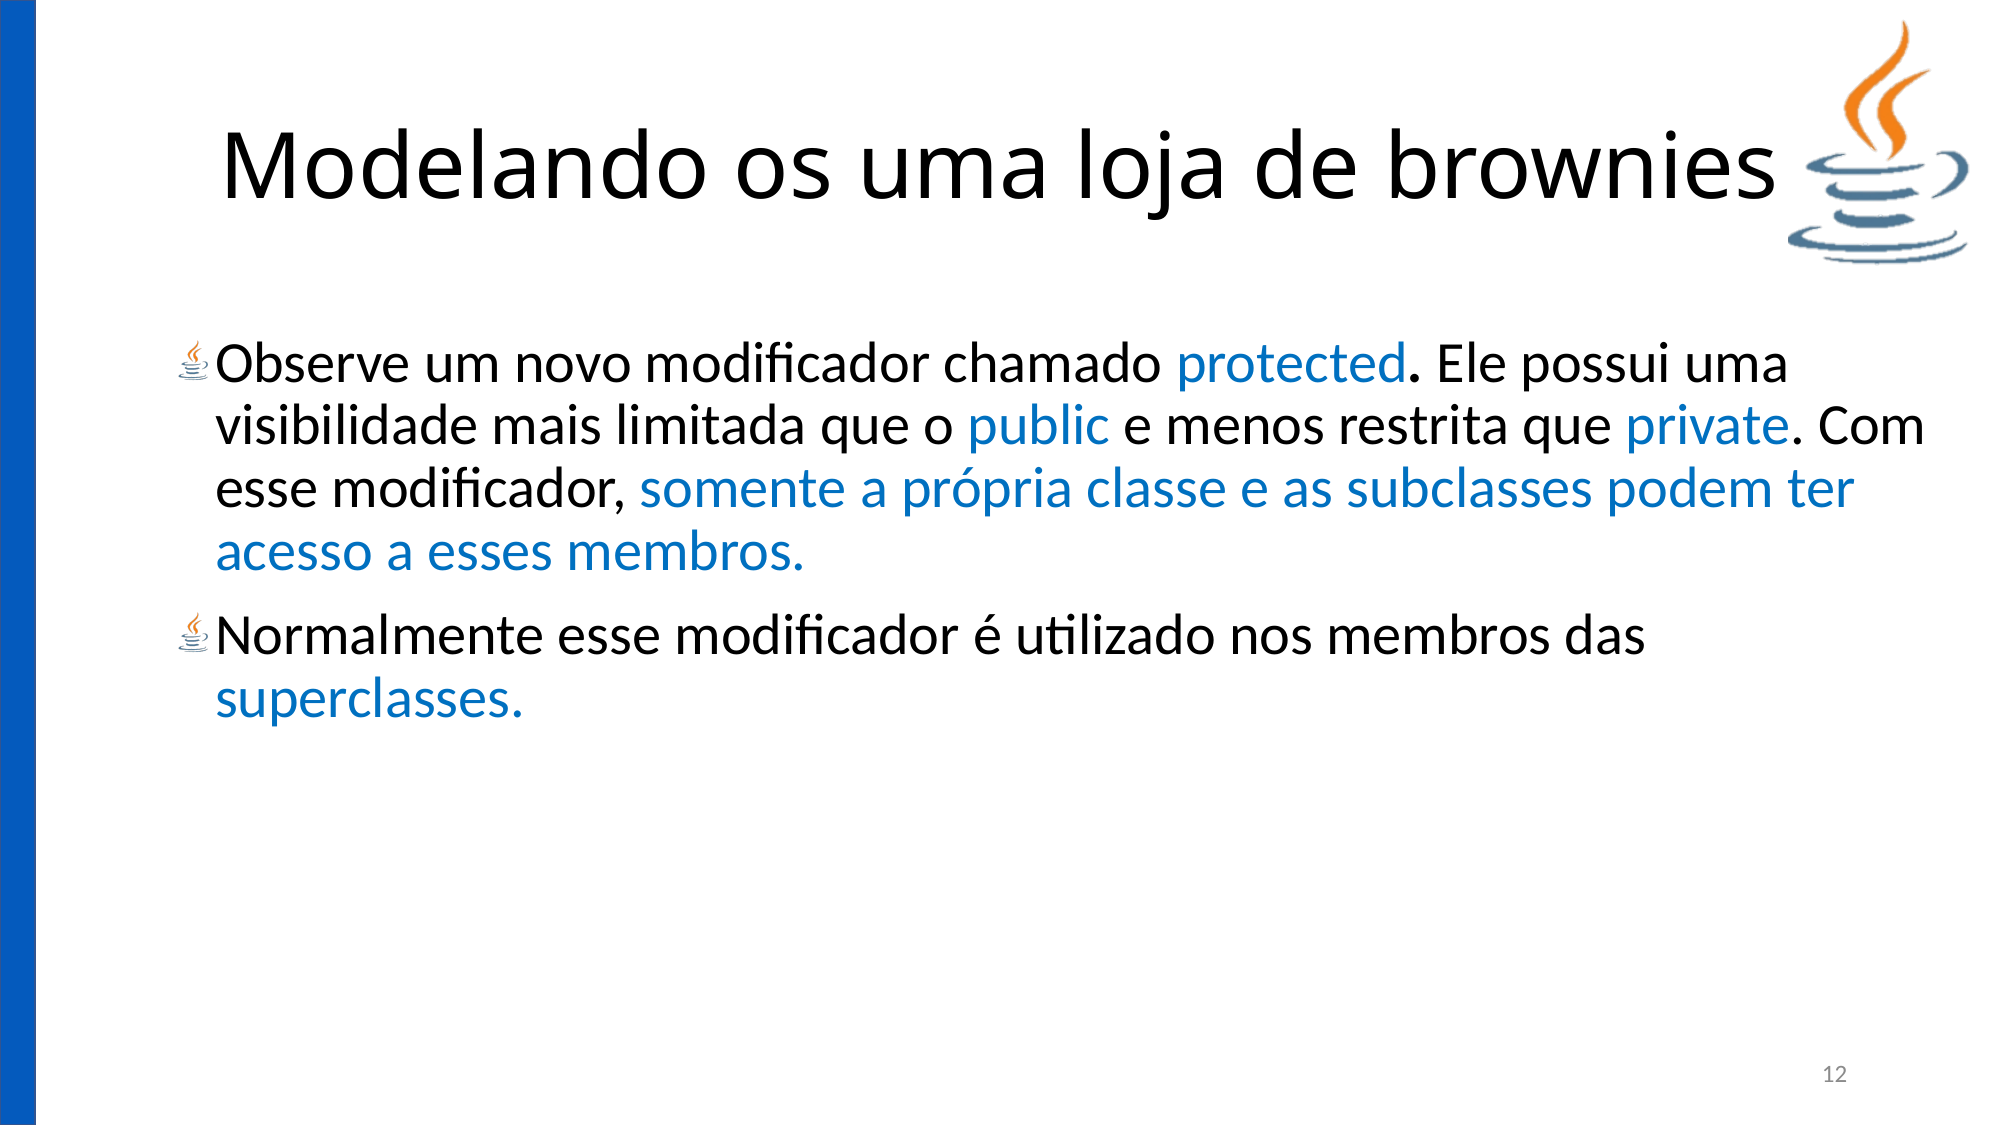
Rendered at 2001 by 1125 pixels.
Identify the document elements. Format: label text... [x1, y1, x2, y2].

list [137, 299, 1948, 576]
slide_number 12 [1412, 1043, 1863, 1103]
picture [1779, 15, 1982, 270]
text_box [0, 0, 36, 1125]
picture [177, 611, 210, 653]
picture [177, 339, 210, 381]
title Modelando os uma loja de brownies [137, 59, 1863, 278]
text_box Observe um novo modificador chamado protected. Ele possui uma visibilidade mais limitada que o public e menos restrita que private. Com esse modificador, somente a própria classe e as subclasses podem ter acesso a esses membros. Normalmente esse modificador é utilizado nos membros das superclasses. [162, 324, 1973, 1043]
